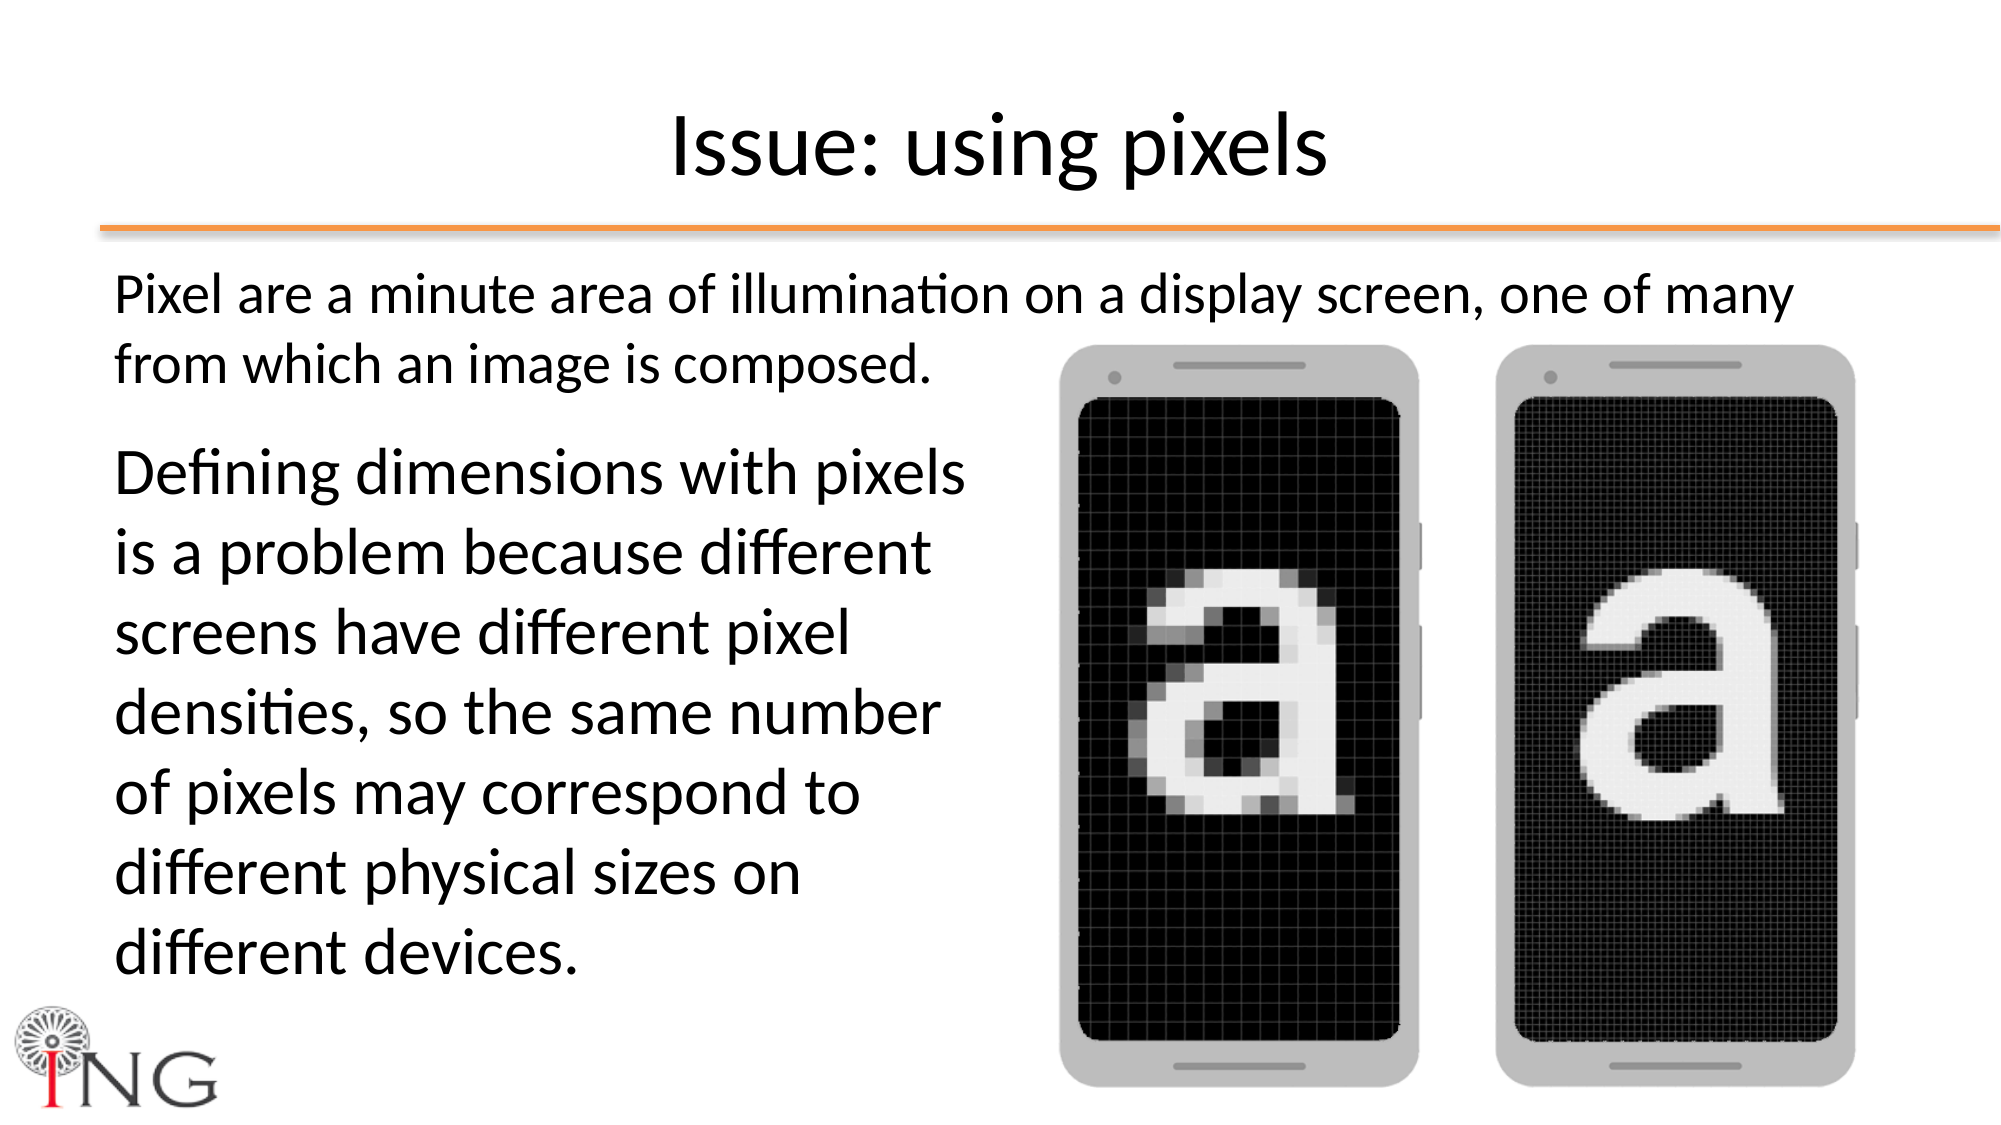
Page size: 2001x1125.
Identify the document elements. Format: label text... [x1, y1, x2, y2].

title Issue: using pixels [99, 45, 1900, 233]
text_box Pixel are a minute area of illumination on a display screen, one of many from which an image is composed. [100, 247, 1934, 403]
picture [0, 987, 244, 1125]
picture [1056, 344, 1861, 1088]
list Defining dimensions with pixels is a problem because different screens have different pixel densities, so the same number of pixels may correspond to different physical sizes on different devices. [99, 420, 984, 1012]
